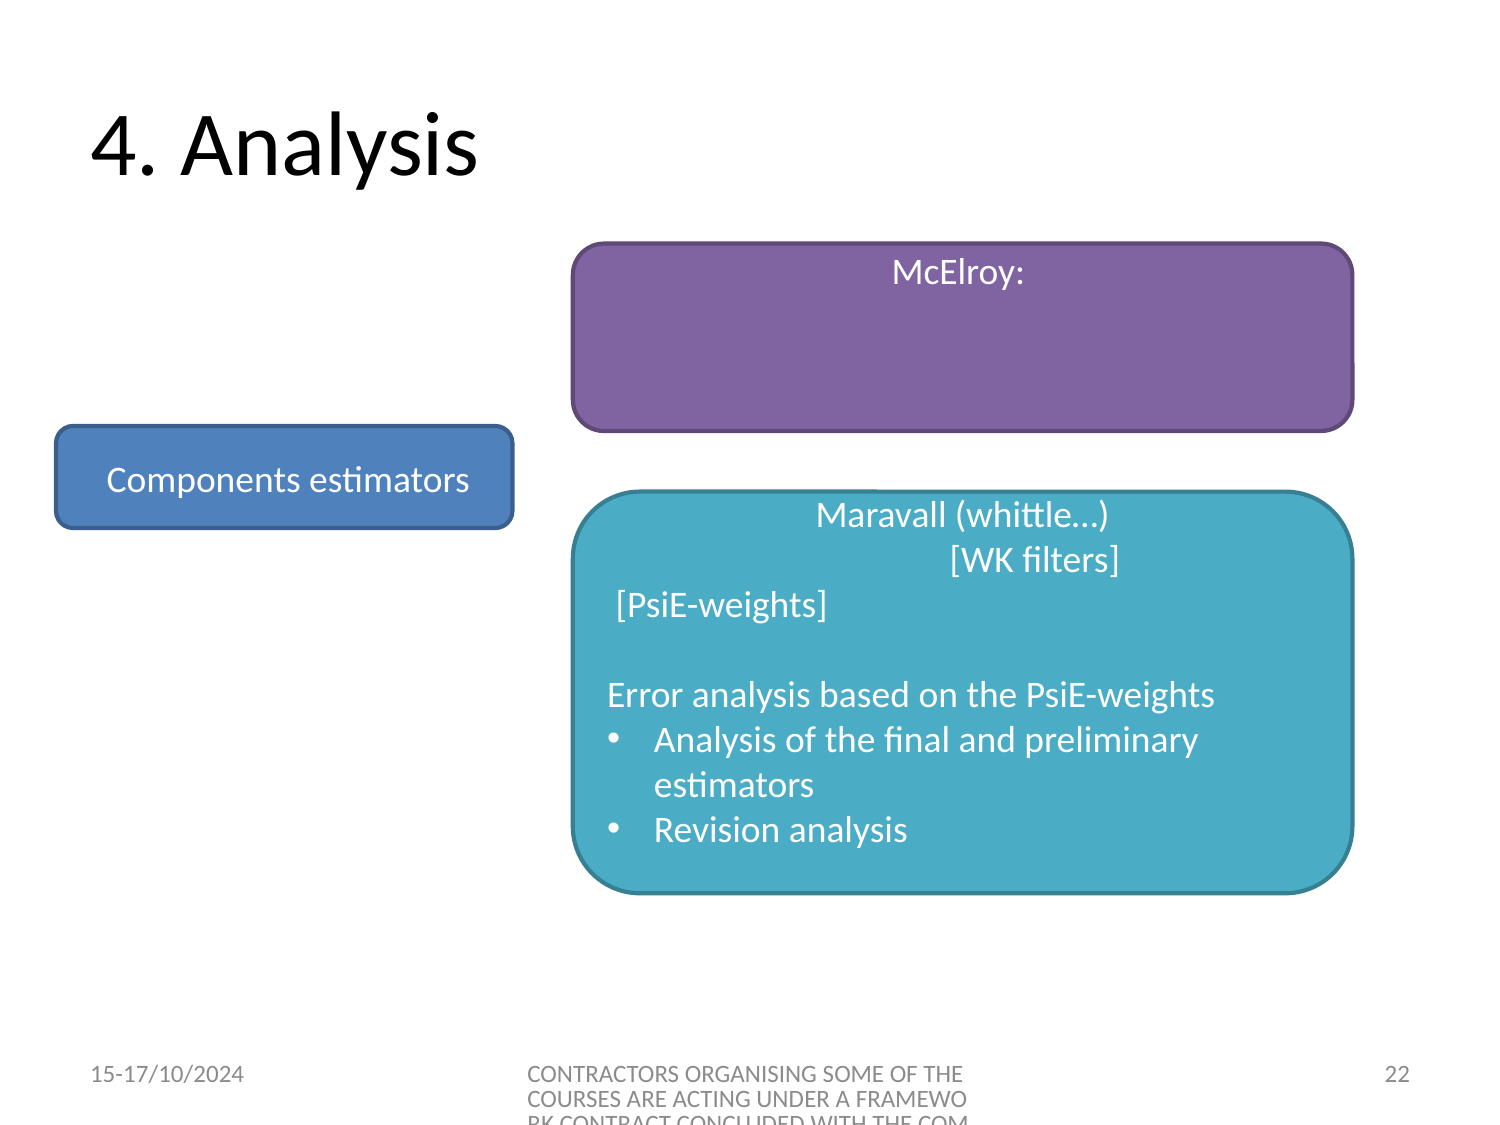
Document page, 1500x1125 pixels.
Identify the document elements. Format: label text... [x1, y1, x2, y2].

slide_number 22 [1074, 1042, 1425, 1103]
footer CONTRACTORS ORGANISING SOME OF THE COURSES ARE ACTING UNDER A FRAMEWORK CONTRACT CONCLUDED WITH THE COMMISSION [512, 1042, 988, 1103]
title 4. Analysis [75, 45, 1425, 233]
text_box Components estimators [53, 423, 515, 531]
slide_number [75, 1042, 425, 1103]
